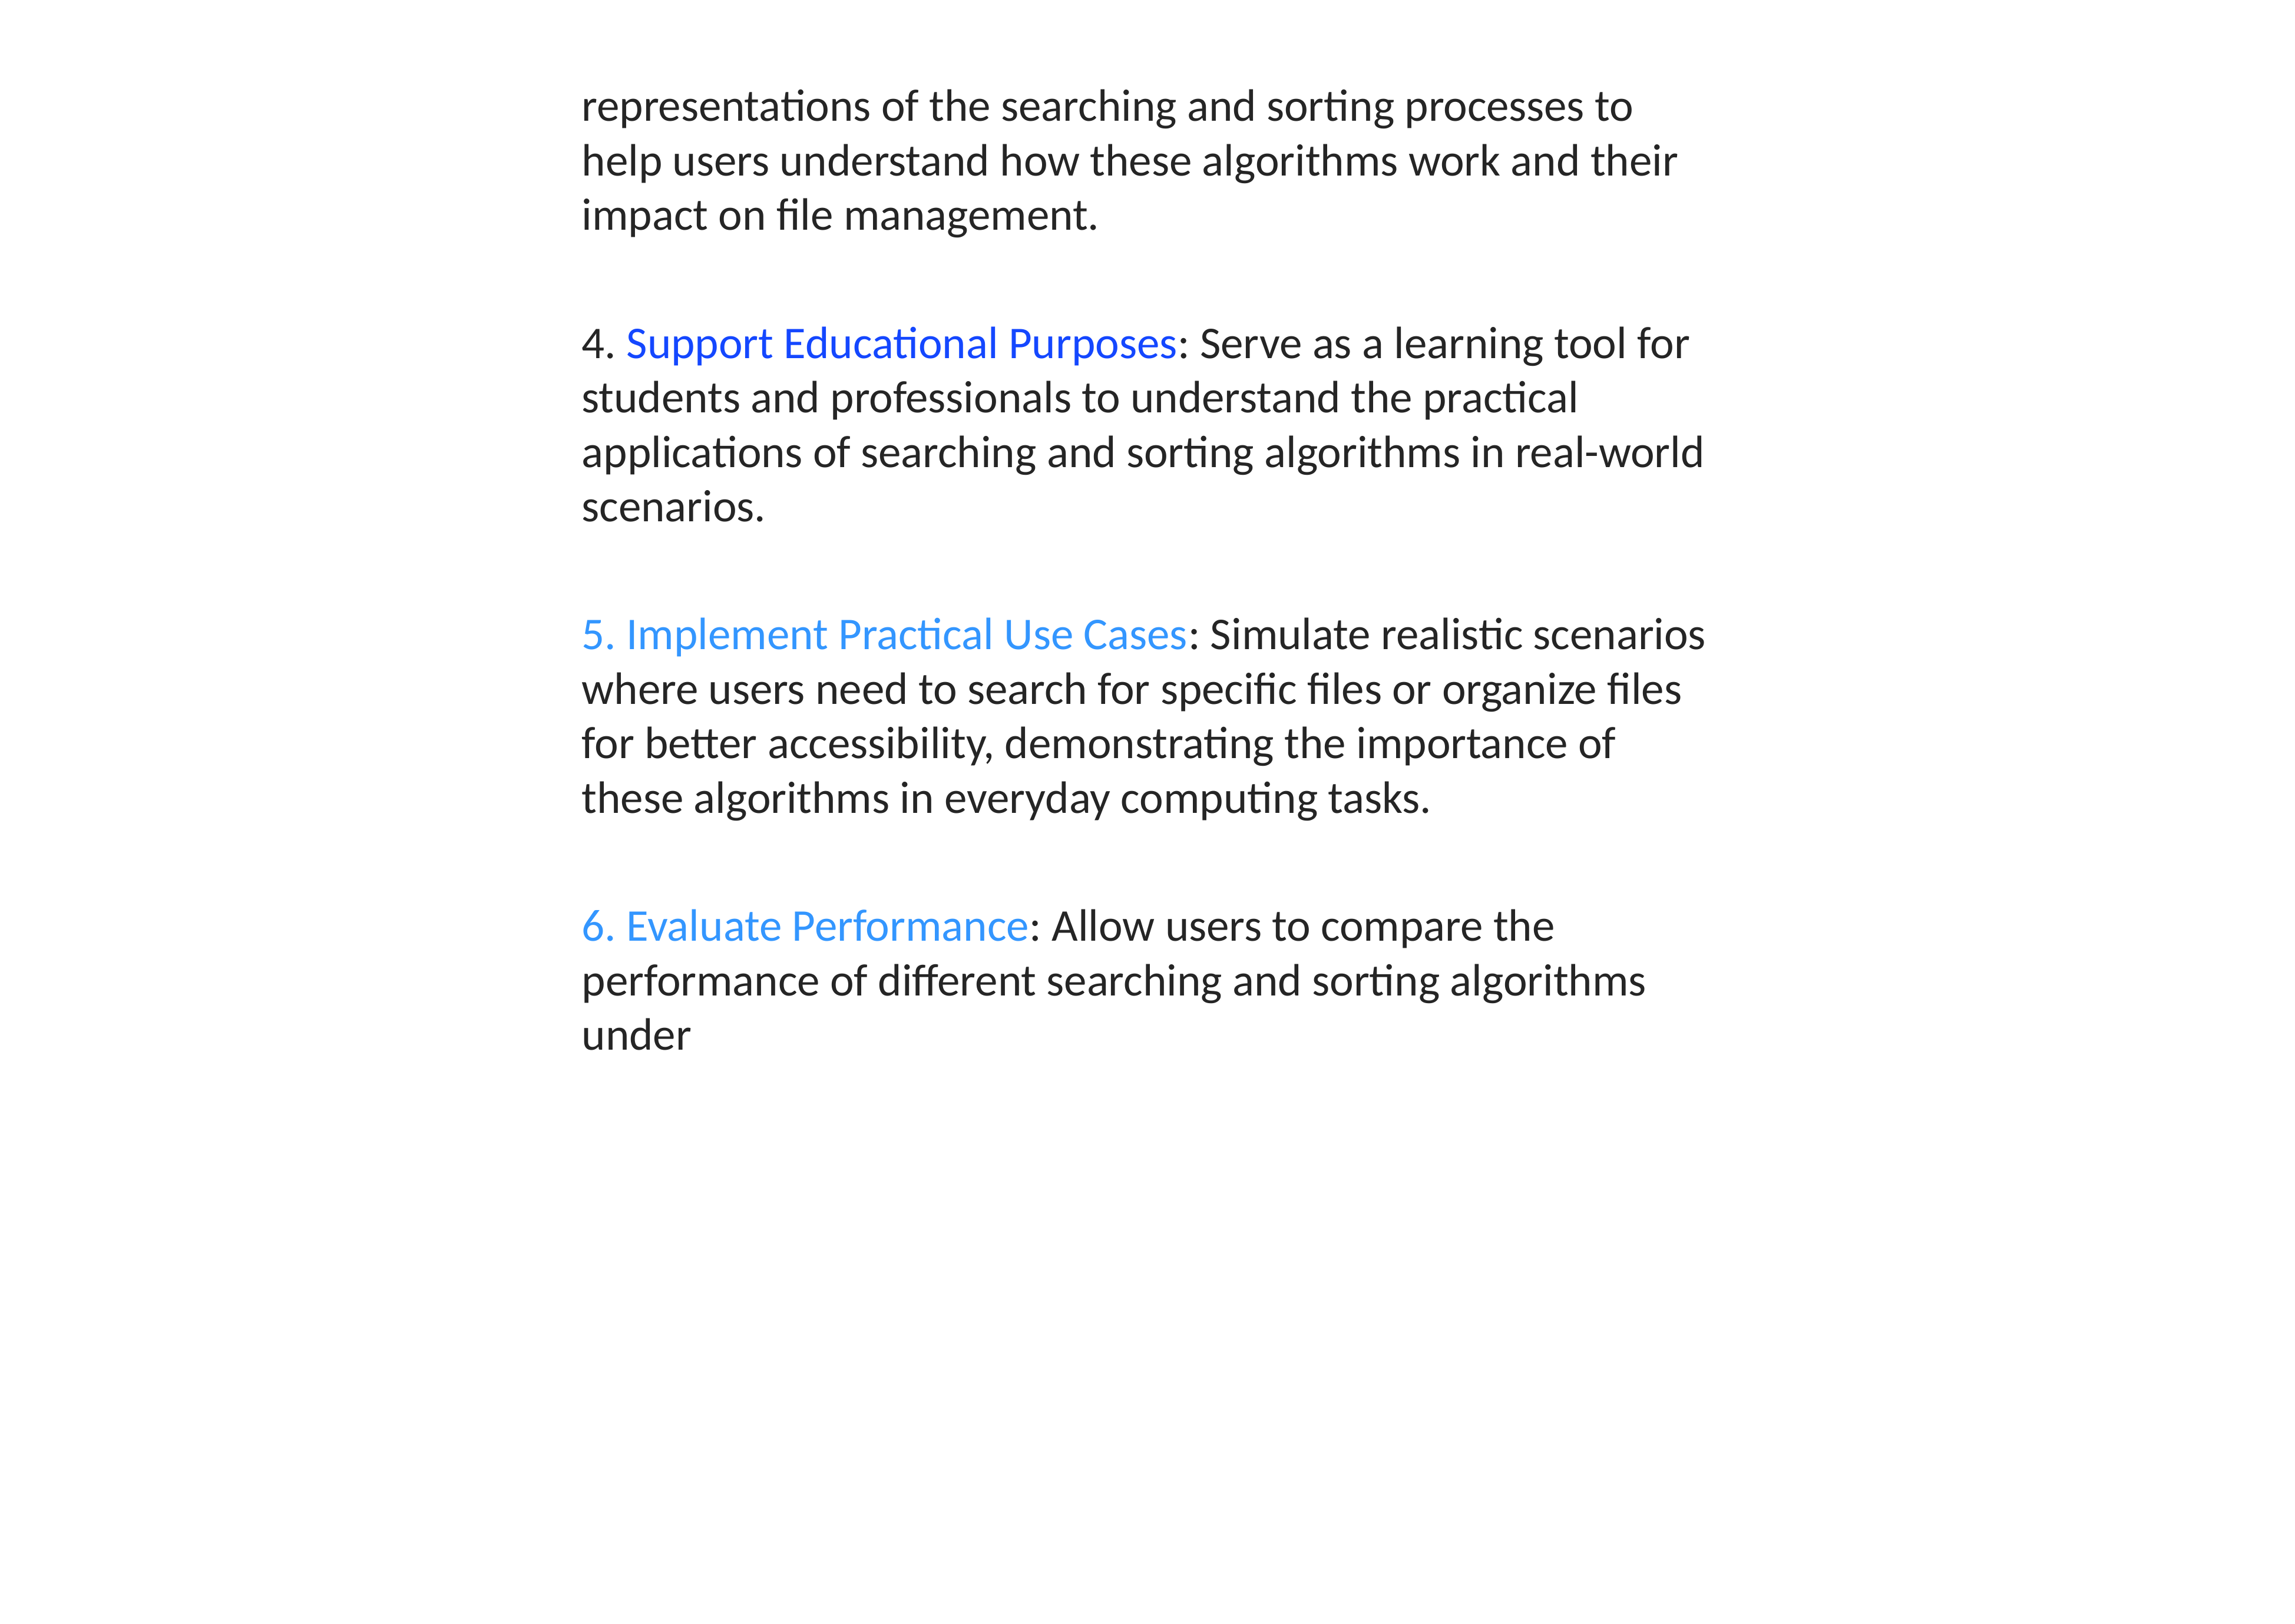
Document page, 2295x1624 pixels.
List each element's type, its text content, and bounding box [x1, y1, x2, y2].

text_box representations of the searching and sorting processes to help users understand how these algorithms work and their impact on file management. 4. Support Educational Purposes: Serve as a learning tool for students and professionals to understand the practical applications of searching and sorting algorithms in real-world scenarios. 5. Implement Practical Use Cases: Simulate realistic scenarios where users need to search for specific files or organize files for better accessibility, demonstrating the importance of these algorithms in everyday computing tasks. 6. Evaluate Performance: Allow users to compare the performance of different searching and sorting algorithms under [573, 55, 1722, 1624]
